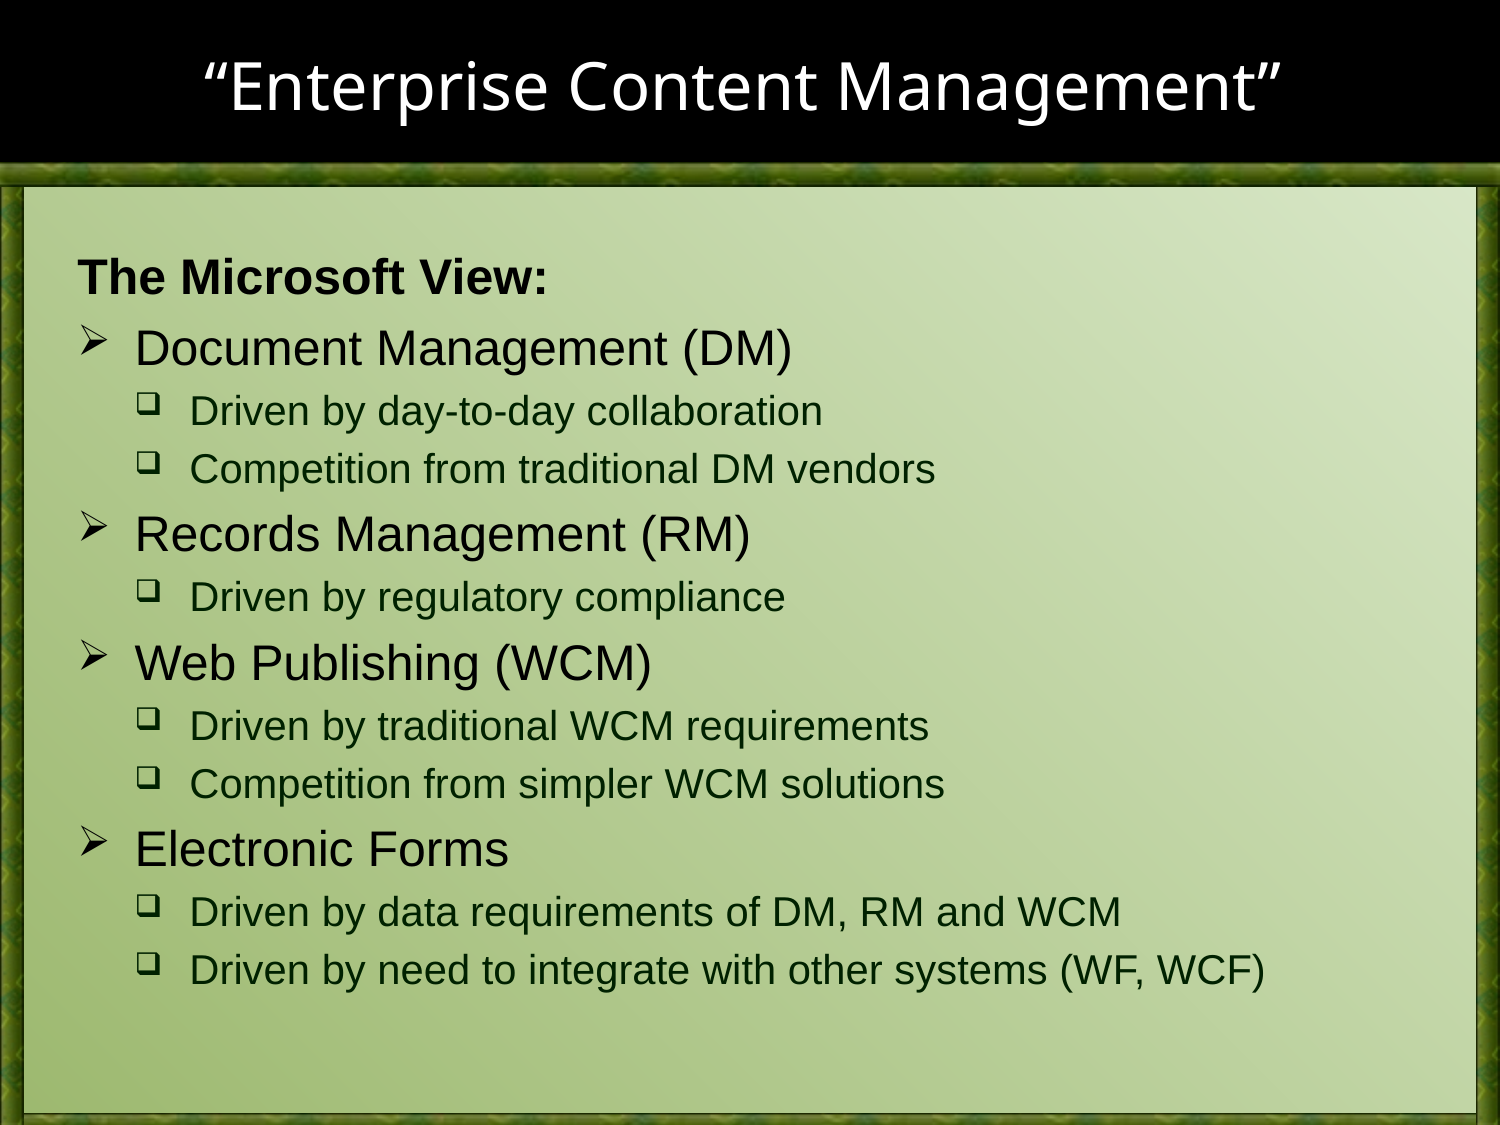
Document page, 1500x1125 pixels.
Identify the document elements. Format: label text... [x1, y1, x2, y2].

picture [0, 162, 1500, 1125]
title “Enterprise Content Management” [24, 24, 1463, 143]
list The Microsoft View: Document Management (DM) Driven by day-to-day collaboration Competition from traditional DM vendors Records Management (RM) Driven by regulatory compliance Web Publishing (WCM) Driven by traditional WCM requirements Competition from simpler WCM solutions Electronic Forms Driven by data requirements of DM, RM and WCM Driven by need to integrate with other systems (WF, WCF) [62, 237, 1438, 1088]
